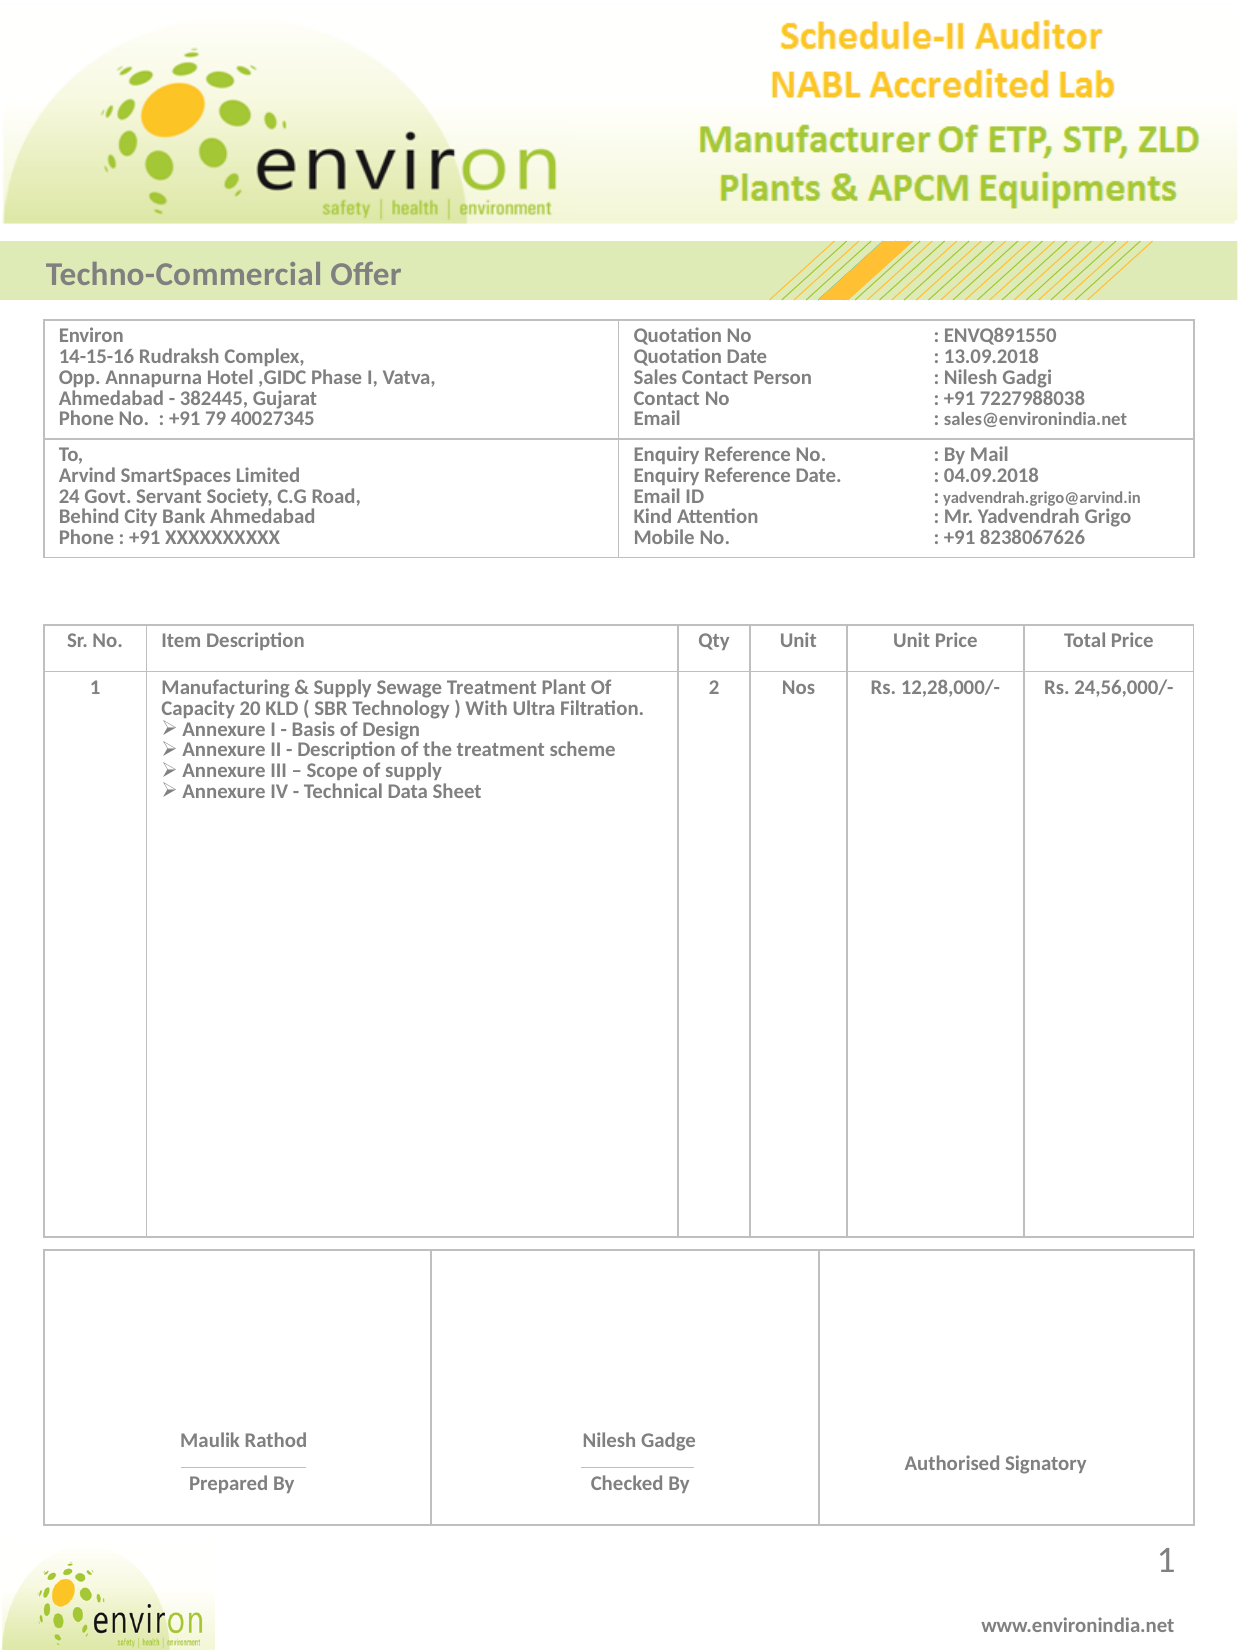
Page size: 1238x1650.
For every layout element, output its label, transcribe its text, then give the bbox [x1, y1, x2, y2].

table_header Maulik Rathod [156, 1425, 331, 1461]
table_header Quotation No : ENVQ891550 Quotation Date : 13.09.2018 Sales Contact Person : Nilesh Gadgi Contact No : +91 7227988038 Email : sales@environindia.net [693, 321, 1193, 438]
text_box [1094, 242, 1238, 300]
text_box www.environindia.net [981, 1610, 1219, 1638]
table_cell To, Arvind SmartSpaces Limited 24 Govt. Servant Society, C.G Road, Behind City Bank Ahmedabad Phone : +91 XXXXXXXXXX [45, 528, 618, 557]
table_header [45, 1251, 430, 1524]
table_header Prepared By [156, 1468, 327, 1503]
text_box [942, 244, 1013, 300]
text_box [1065, 273, 1094, 300]
text_box [1003, 244, 1074, 300]
text_box [1028, 244, 1094, 300]
table_header Authorised Signatory [881, 1448, 1110, 1483]
table_header [820, 1251, 1193, 1524]
table_header Unit [751, 626, 846, 671]
table_header Qty [679, 626, 749, 671]
text_box [918, 244, 989, 300]
text_box [967, 244, 1038, 300]
text_box [869, 244, 940, 300]
table_header Nilesh Gadge [548, 1425, 731, 1461]
picture [0, 0, 1238, 236]
text_box [857, 244, 928, 300]
text_box [808, 244, 878, 300]
table_header Checked By [548, 1468, 719, 1503]
table_header Unit Price [848, 626, 1023, 671]
text_box [850, 244, 915, 300]
text_box [881, 244, 952, 300]
table_cell Nos [751, 672, 846, 1236]
table_cell Enquiry Reference No. : By Mail Enquiry Reference Date. : 04.09.2018 Email ID : yadvendrah.grigo@arvind.in Kind Attention : Mr. Yadvendrah Grigo Mobile No. : +91 8238067626 [619, 440, 1193, 557]
text_box [771, 244, 842, 300]
text_box [0, 243, 830, 300]
slide_number 1 [891, 1534, 1176, 1580]
text_box [979, 244, 1050, 300]
text_box [906, 244, 976, 300]
text_box [783, 244, 854, 300]
text_box [795, 244, 866, 300]
table_header [432, 1251, 818, 1524]
text_box [991, 244, 1062, 300]
text_box [817, 244, 911, 300]
text_box [893, 244, 964, 300]
text_box [1077, 284, 1094, 300]
text_box [1052, 262, 1094, 300]
table_cell Rs. 24,56,000/- [1025, 672, 1193, 1236]
table_cell 2 [679, 672, 749, 1236]
table_cell Manufacturing & Supply Sewage Treatment Plant Of Capacity 20 KLD ( SBR Technology ) With Ultra Filtration. Annexure I - Basis of Design Annexure II - Description of the treatment scheme Annexure III – Scope of supply Annexure IV - Technical Data Sheet [147, 672, 677, 1236]
table_header Total Price [1025, 626, 1193, 671]
text_box [955, 244, 1025, 300]
table_header Sr. No. [45, 626, 146, 671]
picture [0, 1537, 215, 1650]
text_box [1016, 244, 1087, 300]
table_header Item Description [147, 626, 677, 671]
text_box [1040, 251, 1094, 300]
table_cell Rs. 12,28,000/- [848, 672, 1023, 1236]
text_box [930, 244, 1001, 300]
title Techno-Commercial Offer [43, 249, 693, 528]
table_cell 1 [45, 672, 146, 1236]
